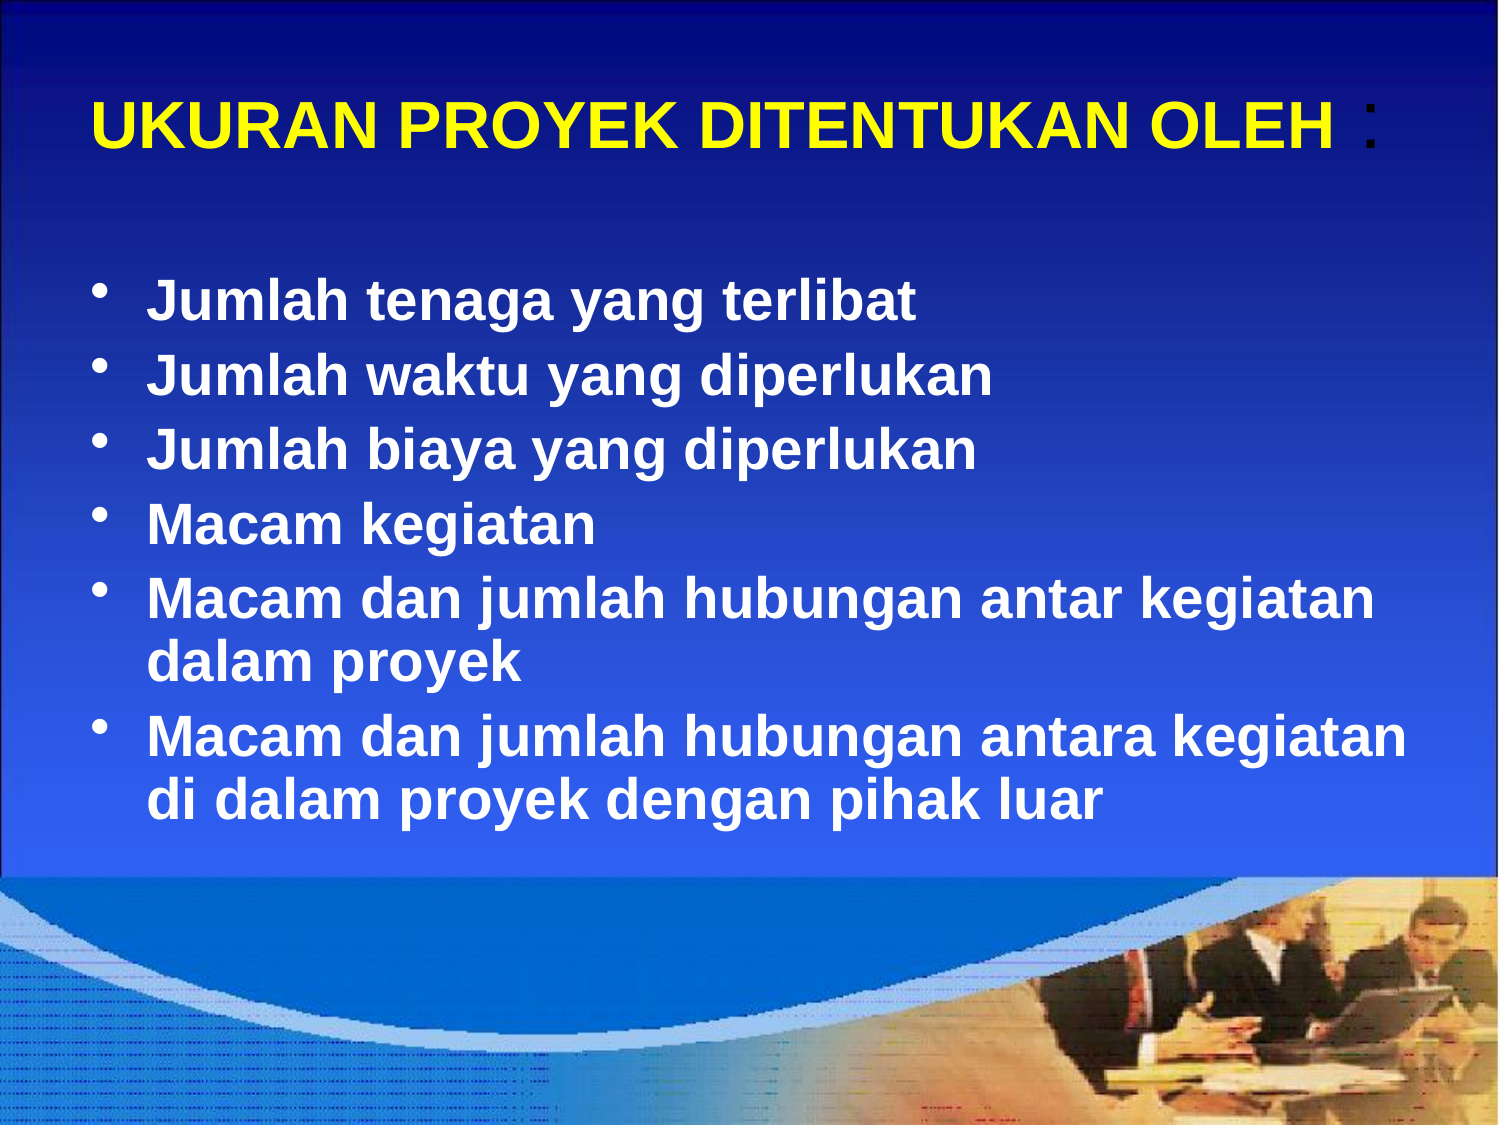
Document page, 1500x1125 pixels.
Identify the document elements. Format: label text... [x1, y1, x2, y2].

list Jumlah tenaga yang terlibat Jumlah waktu yang diperlukan Jumlah biaya yang diperlukan Macam kegiatan Macam dan jumlah hubungan antar kegiatan dalam proyek Macam dan jumlah hubungan antara kegiatan di dalam proyek dengan pihak luar [74, 262, 1426, 1006]
picture [0, 0, 1500, 1125]
title UKURAN PROYEK DITENTUKAN OLEH : [74, 44, 1426, 185]
